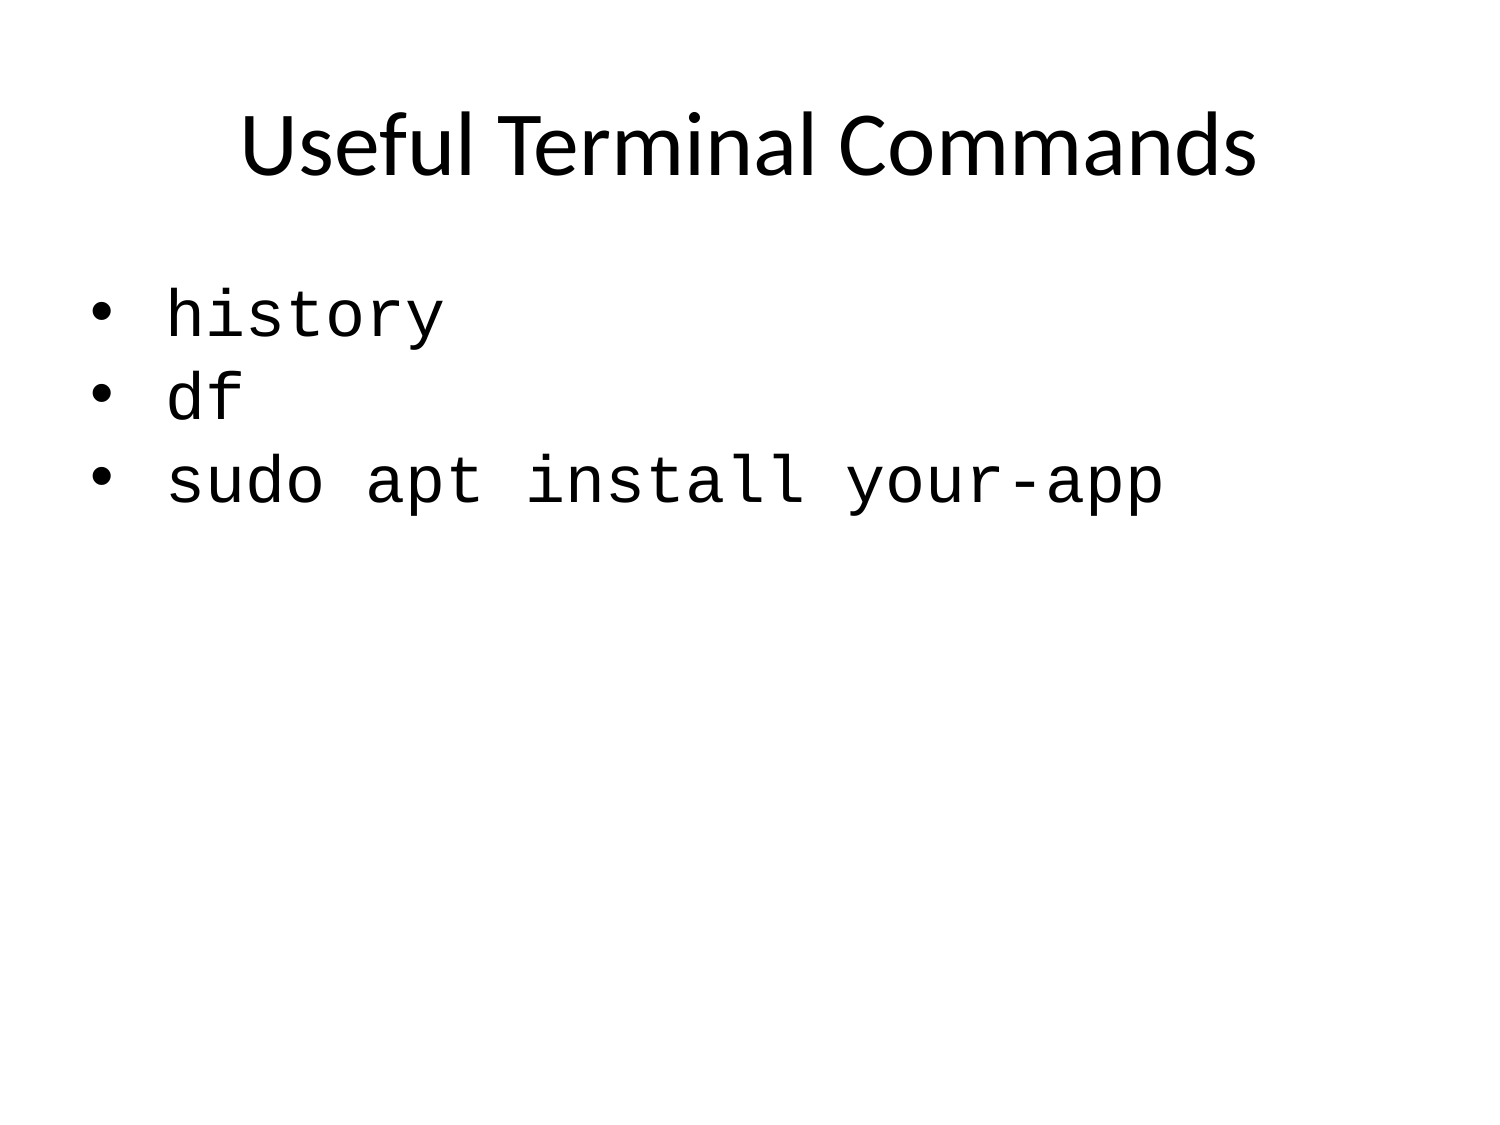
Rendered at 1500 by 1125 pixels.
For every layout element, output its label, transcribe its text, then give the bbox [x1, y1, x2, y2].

title Useful Terminal Commands [75, 45, 1425, 233]
list history df sudo apt install your-app [75, 262, 1425, 1005]
